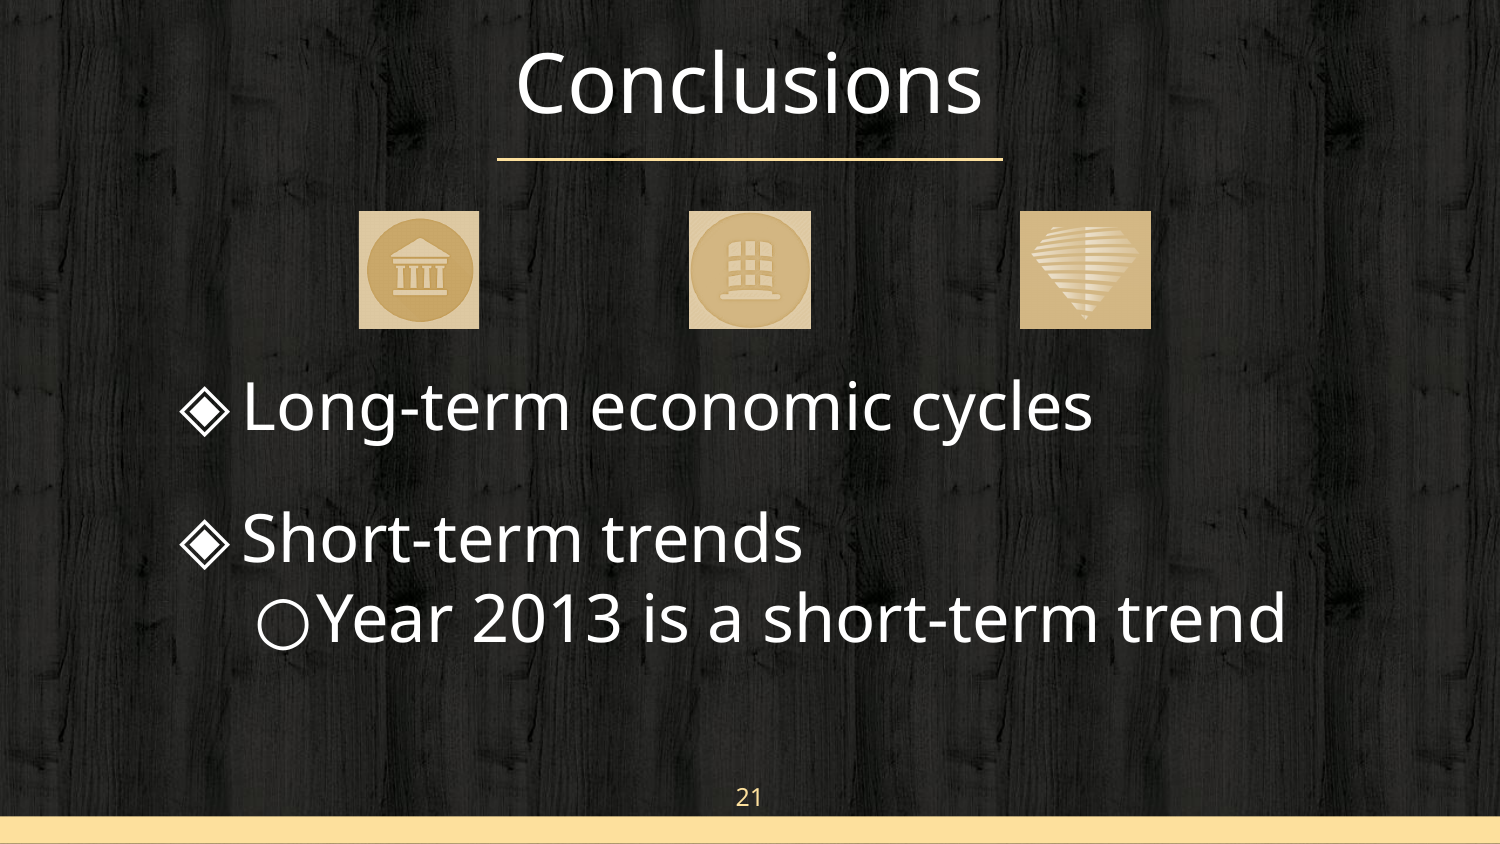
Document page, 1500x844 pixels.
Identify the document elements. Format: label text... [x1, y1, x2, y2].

title Conclusions [75, 0, 1425, 160]
list Long-term economic cycles Short-term trends Year 2013 is a short-term trend [151, 236, 1425, 844]
picture [0, 0, 1500, 816]
